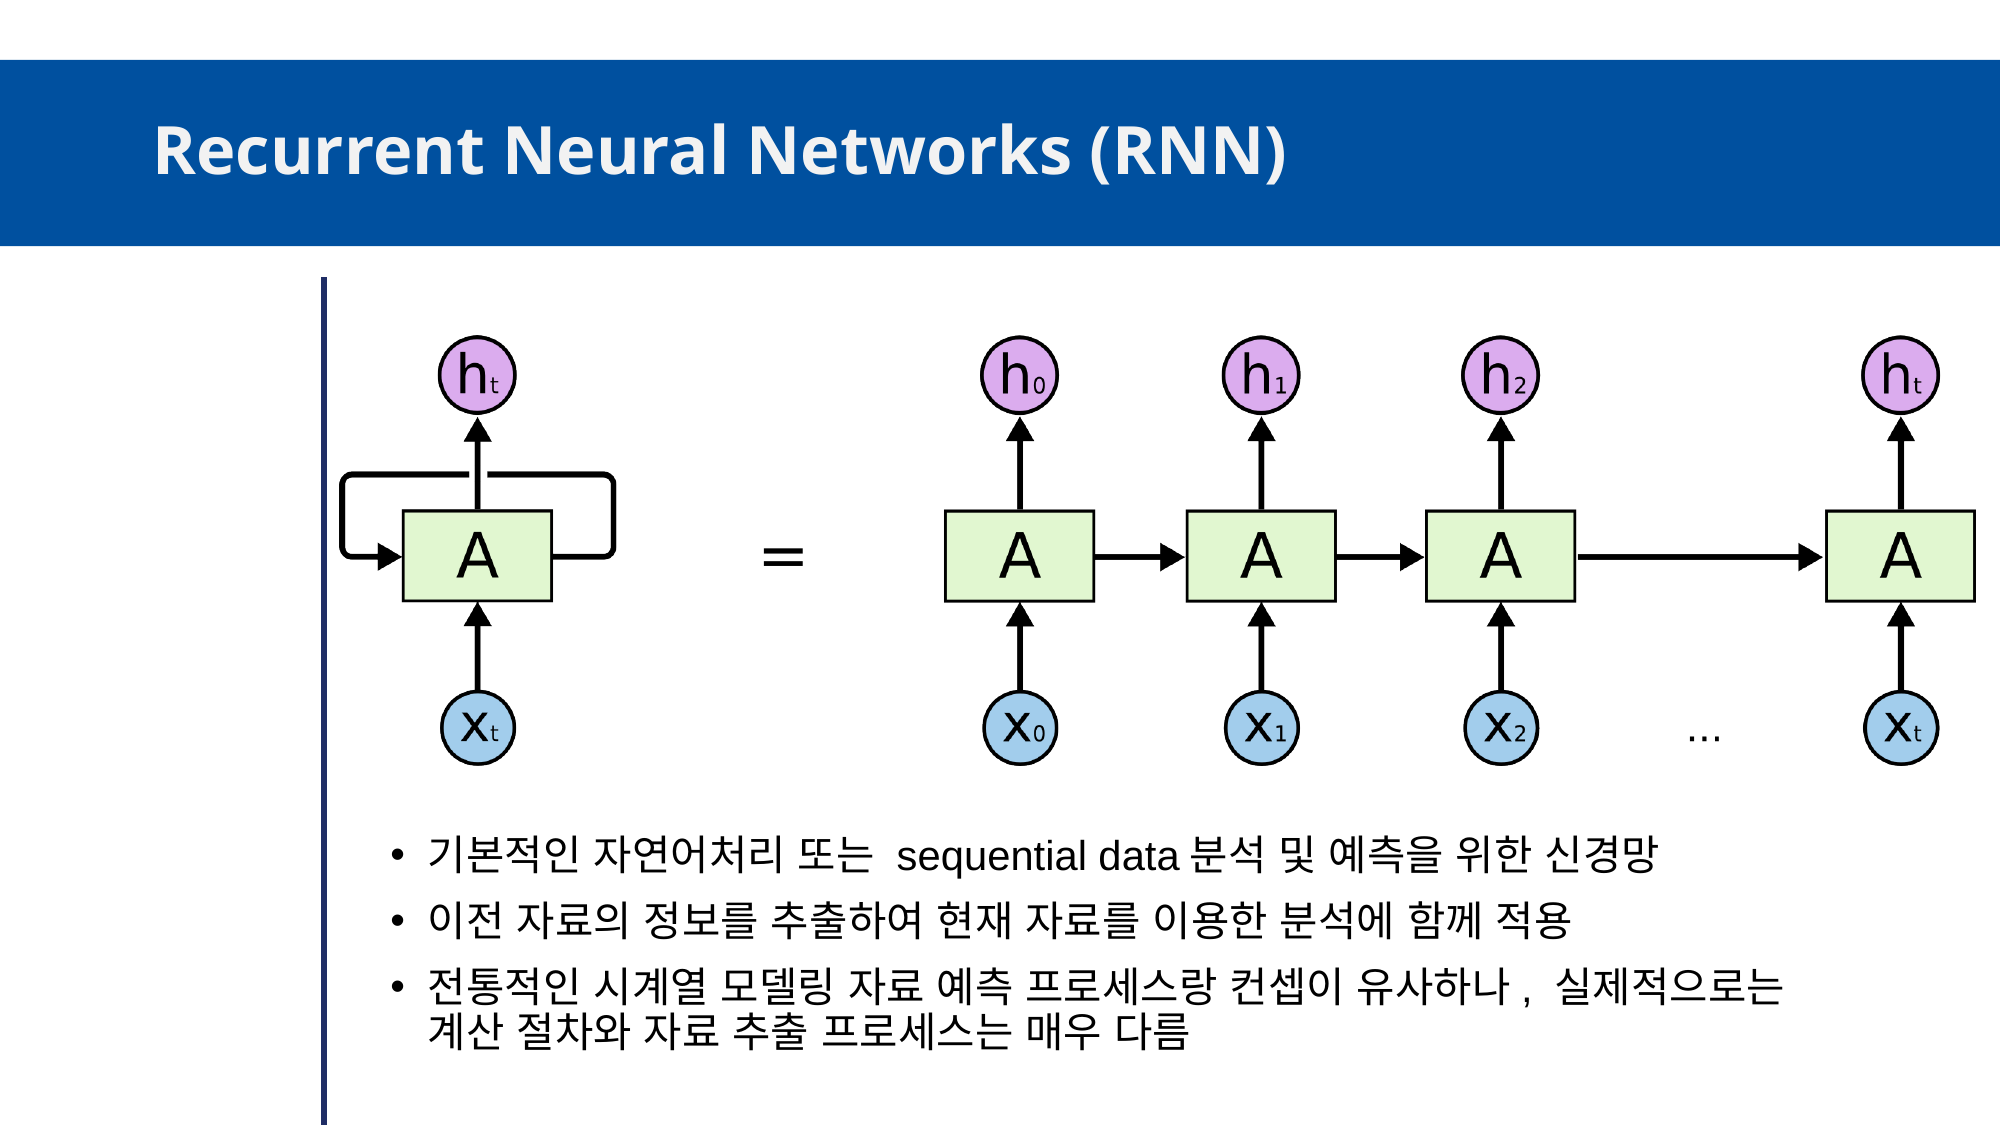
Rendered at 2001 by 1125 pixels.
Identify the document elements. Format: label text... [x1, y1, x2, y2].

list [339, 335, 1976, 766]
text_box 기본적인 자연어처리 또는 sequential data분석 및 예측을 위한 신경망 이전 자료의 정보를 추출하여 현재 자료를 이용한 분석에 함께 적용 전통적인 시계열 모델링 자료 예측 프로세스랑 컨셉이 유사하나, 실제적으로는 계산 절차와 자료 추출 프로세스는 매우 다름 [375, 827, 1940, 1083]
title Recurrent Neural Networks (RNN) [137, 59, 1863, 247]
text_box [1863, 59, 2000, 247]
text_box [0, 59, 137, 247]
